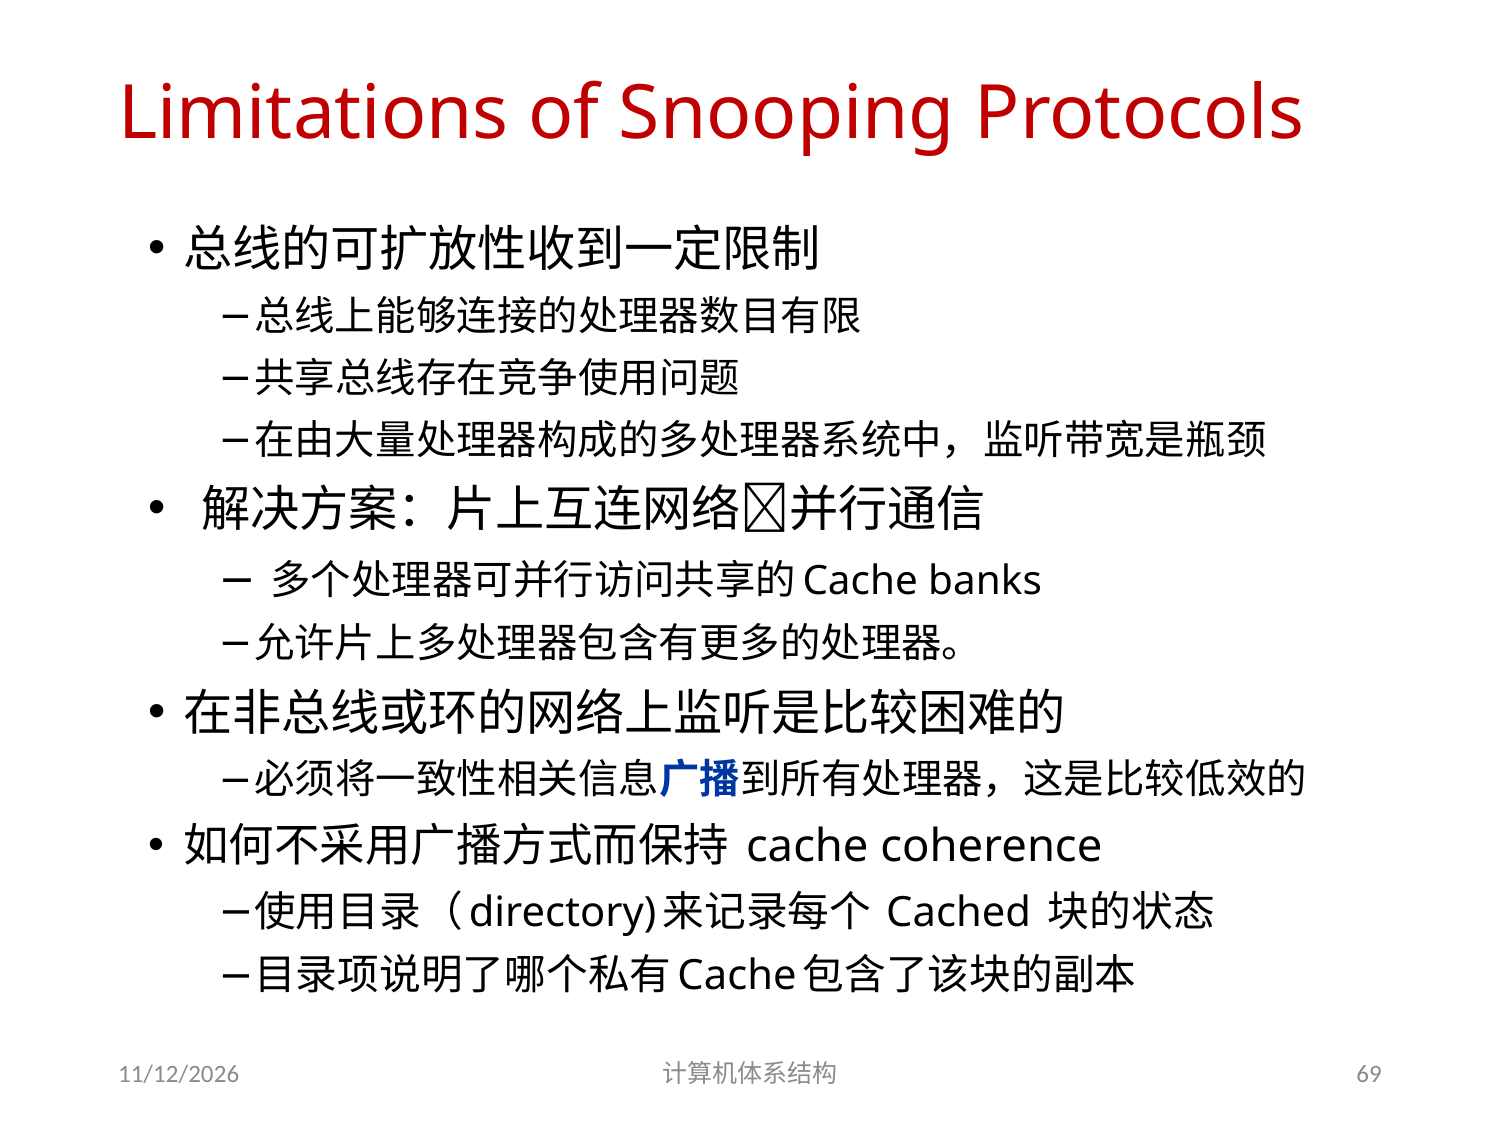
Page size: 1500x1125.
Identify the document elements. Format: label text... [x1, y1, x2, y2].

title Limitations of Snooping Protocols [103, 59, 1397, 170]
footer 计算机体系结构 [496, 1042, 1004, 1103]
slide_number 69 [1059, 1042, 1397, 1103]
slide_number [103, 1042, 441, 1103]
list 总线的可扩放性收到一定限制 总线上能够连接的处理器数目有限 共享总线存在竞争使用问题 在由大量处理器构成的多处理器系统中，监听带宽是瓶颈 解决方案：片上互连网络并行通信 多个处理器可并行访问共享的Cache banks 允许片上多处理器包含有更多的处理器。 在非总线或环的网络上监听是比较困难的 必须将一致性相关信息广播到所有处理器，这是比较低效的 如何不采用广播方式而保持 cache coherence 使用目录（directory)来记录每个 Cached 块的状态 目录项说明了哪个私有Cache包含了该块的副本 [133, 198, 1427, 1015]
